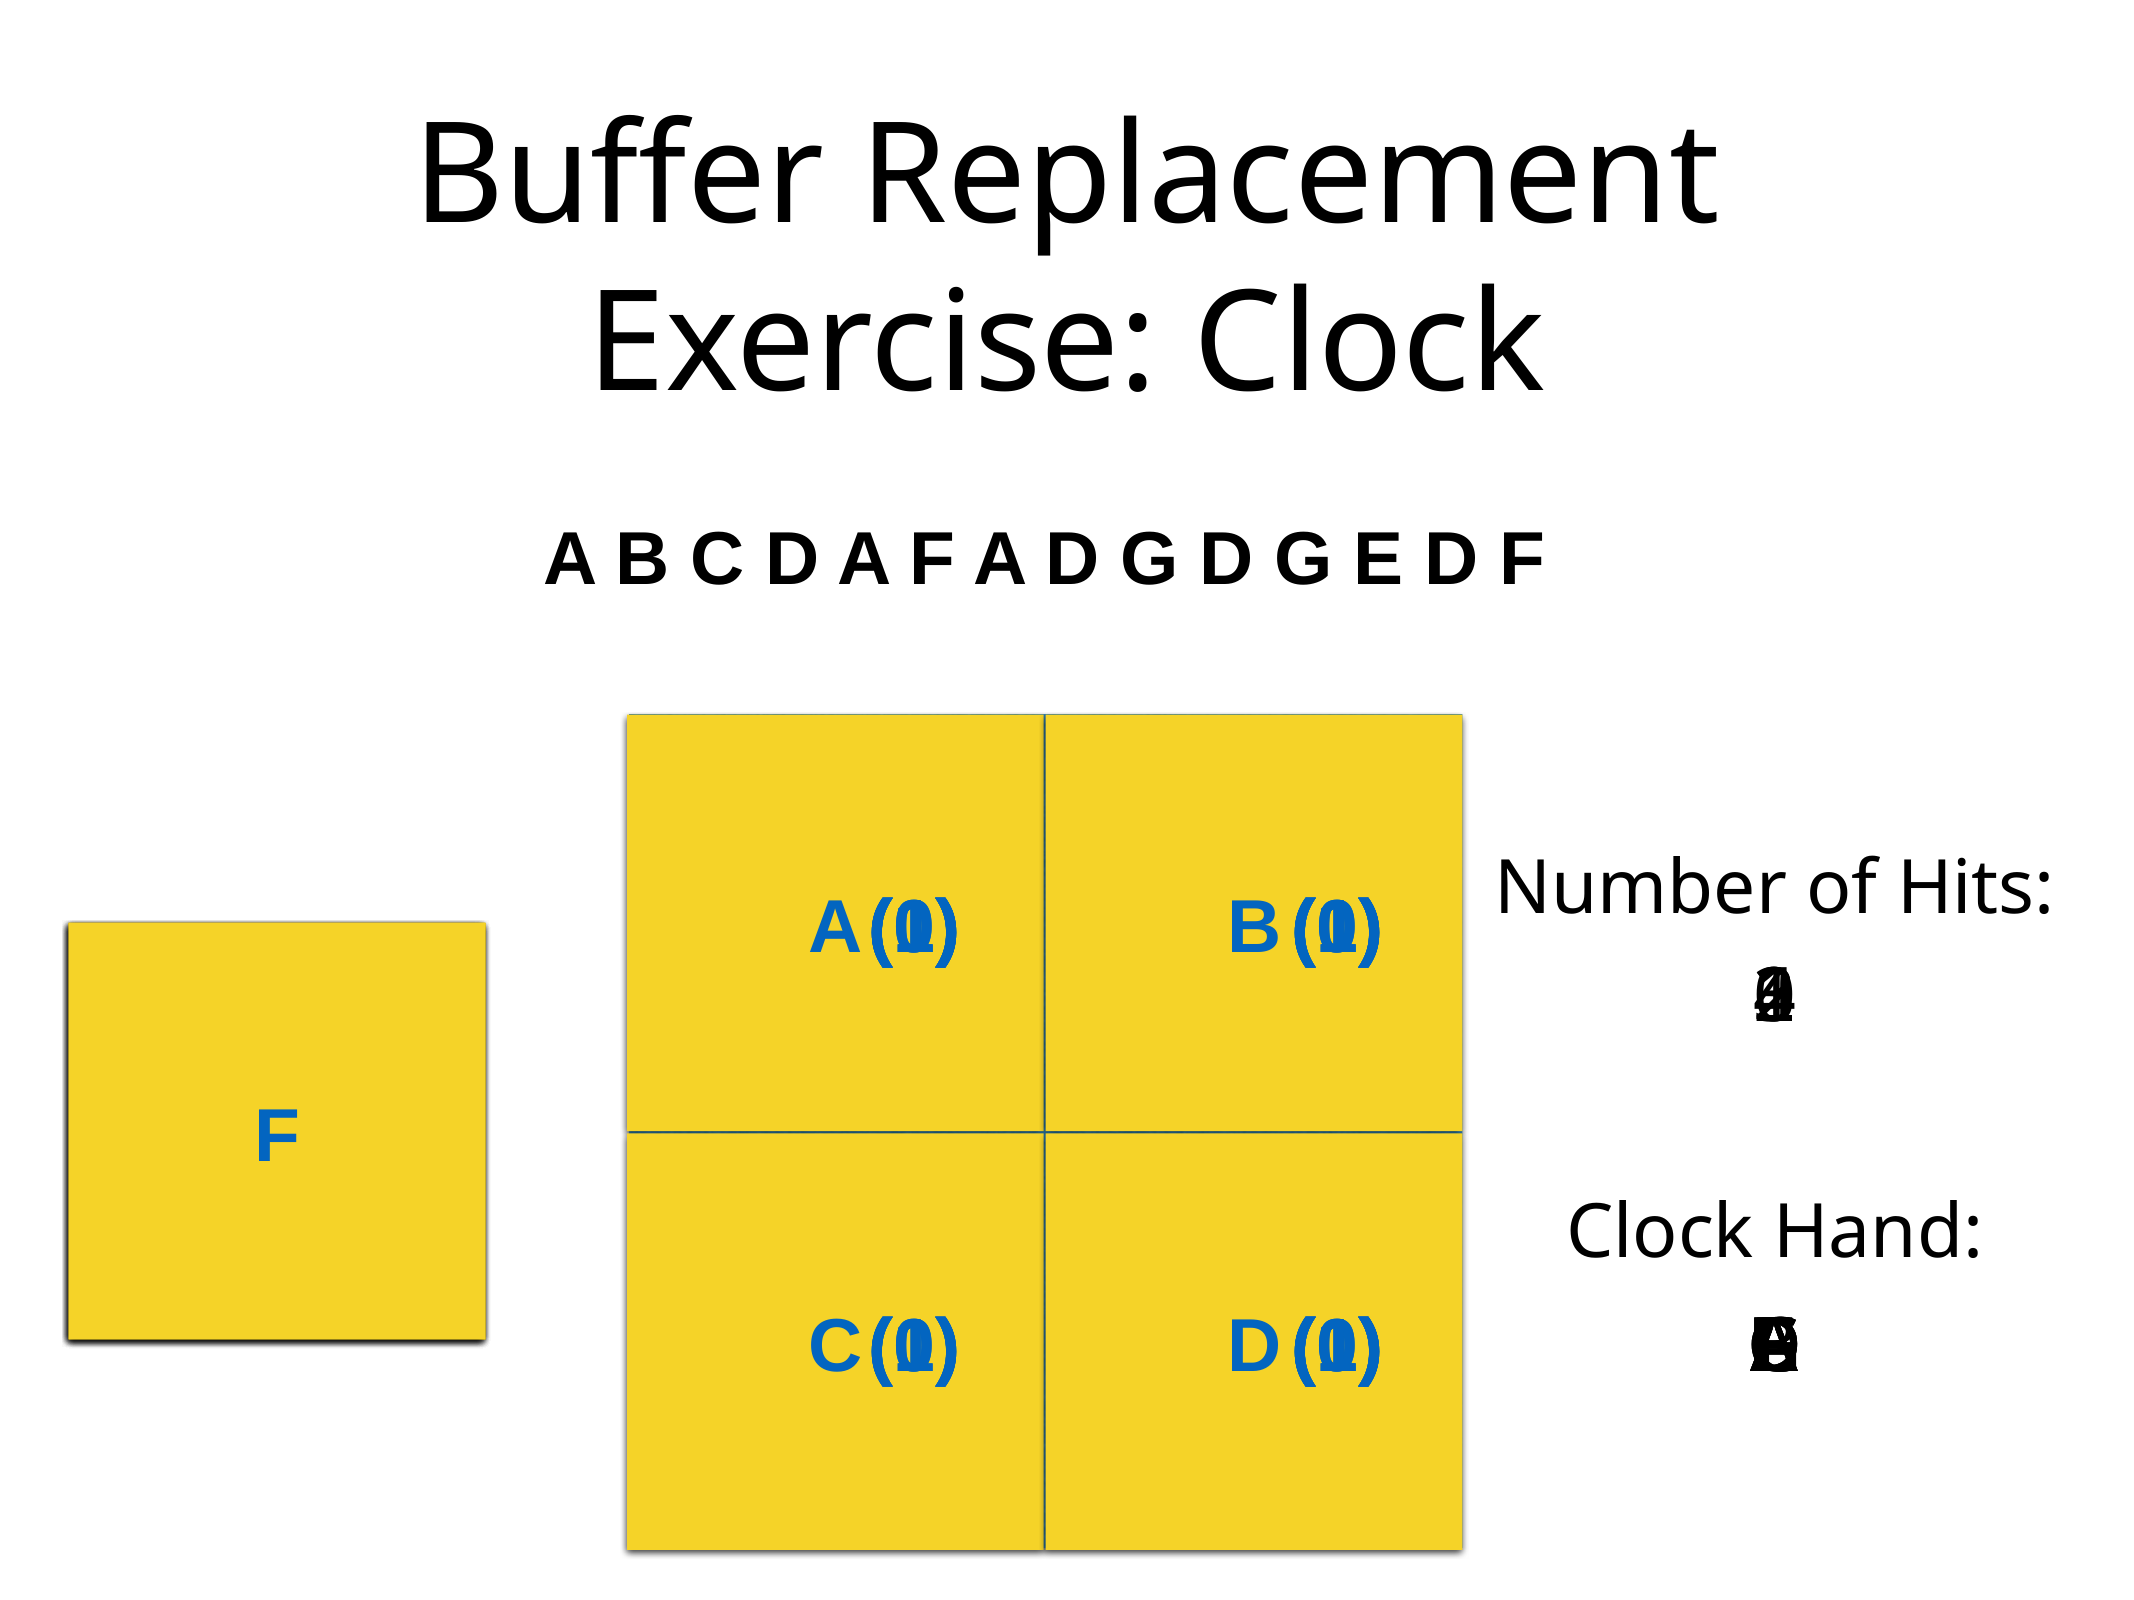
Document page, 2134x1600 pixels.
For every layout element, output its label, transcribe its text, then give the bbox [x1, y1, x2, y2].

text_box C [627, 1133, 1044, 1550]
text_box F [68, 922, 486, 1340]
title Buffer Replacement Exercise: Clock [155, 72, 1978, 428]
text_box Number of Hits: [1486, 830, 2064, 937]
text_box D [1045, 1133, 1463, 1550]
text_box (1) [860, 869, 969, 977]
text_box A [627, 714, 1044, 1132]
text_box B [1045, 714, 1463, 1132]
text_box (0) [860, 1288, 969, 1395]
text_box G [1734, 1288, 1816, 1395]
text_box Clock Hand: [1557, 1173, 1993, 1281]
text_box A B C D A F A D G D G E D F [535, 500, 1555, 608]
text_box 4 [1744, 938, 1806, 1045]
text_box (1) [1283, 1288, 1392, 1395]
text_box (1) [1283, 869, 1392, 977]
